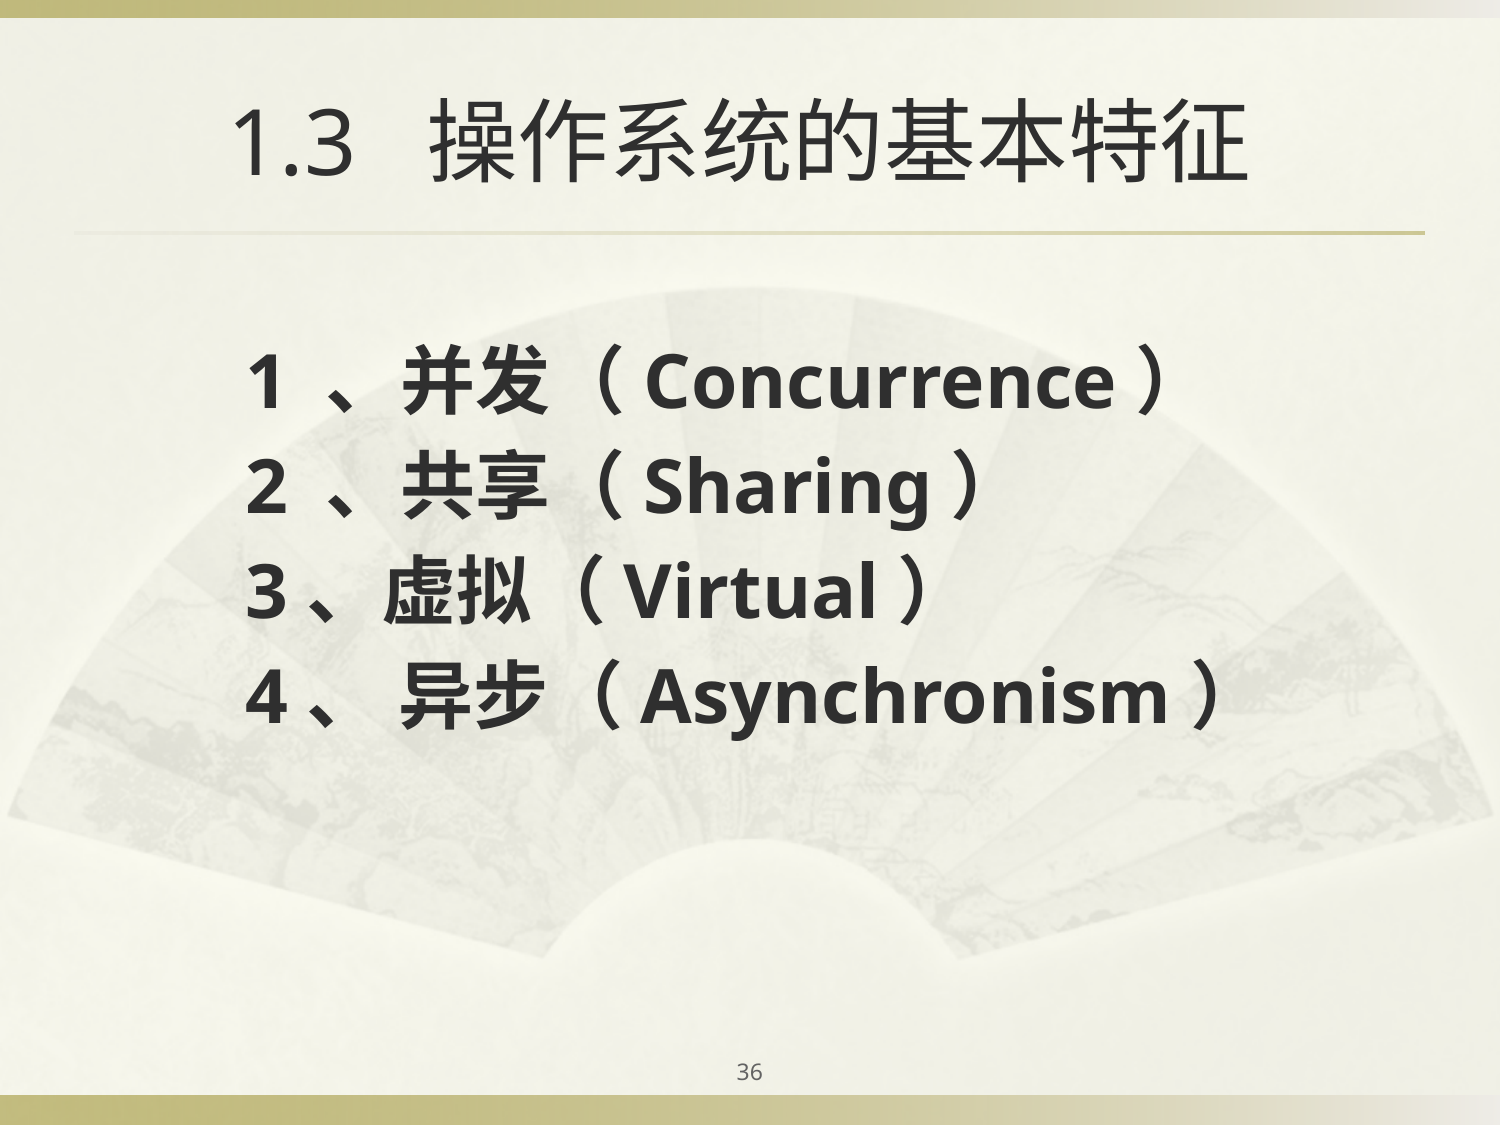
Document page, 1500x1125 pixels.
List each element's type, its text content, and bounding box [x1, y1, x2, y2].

title 1.3 操作系统的基本特征 [75, 45, 1425, 233]
slide_number 36 [675, 1050, 825, 1097]
list 1 、并发（Concurrence） 2 、共享（Sharing） 3、虚拟（Virtual） 4、 异步（Asynchronism） [230, 326, 1425, 981]
